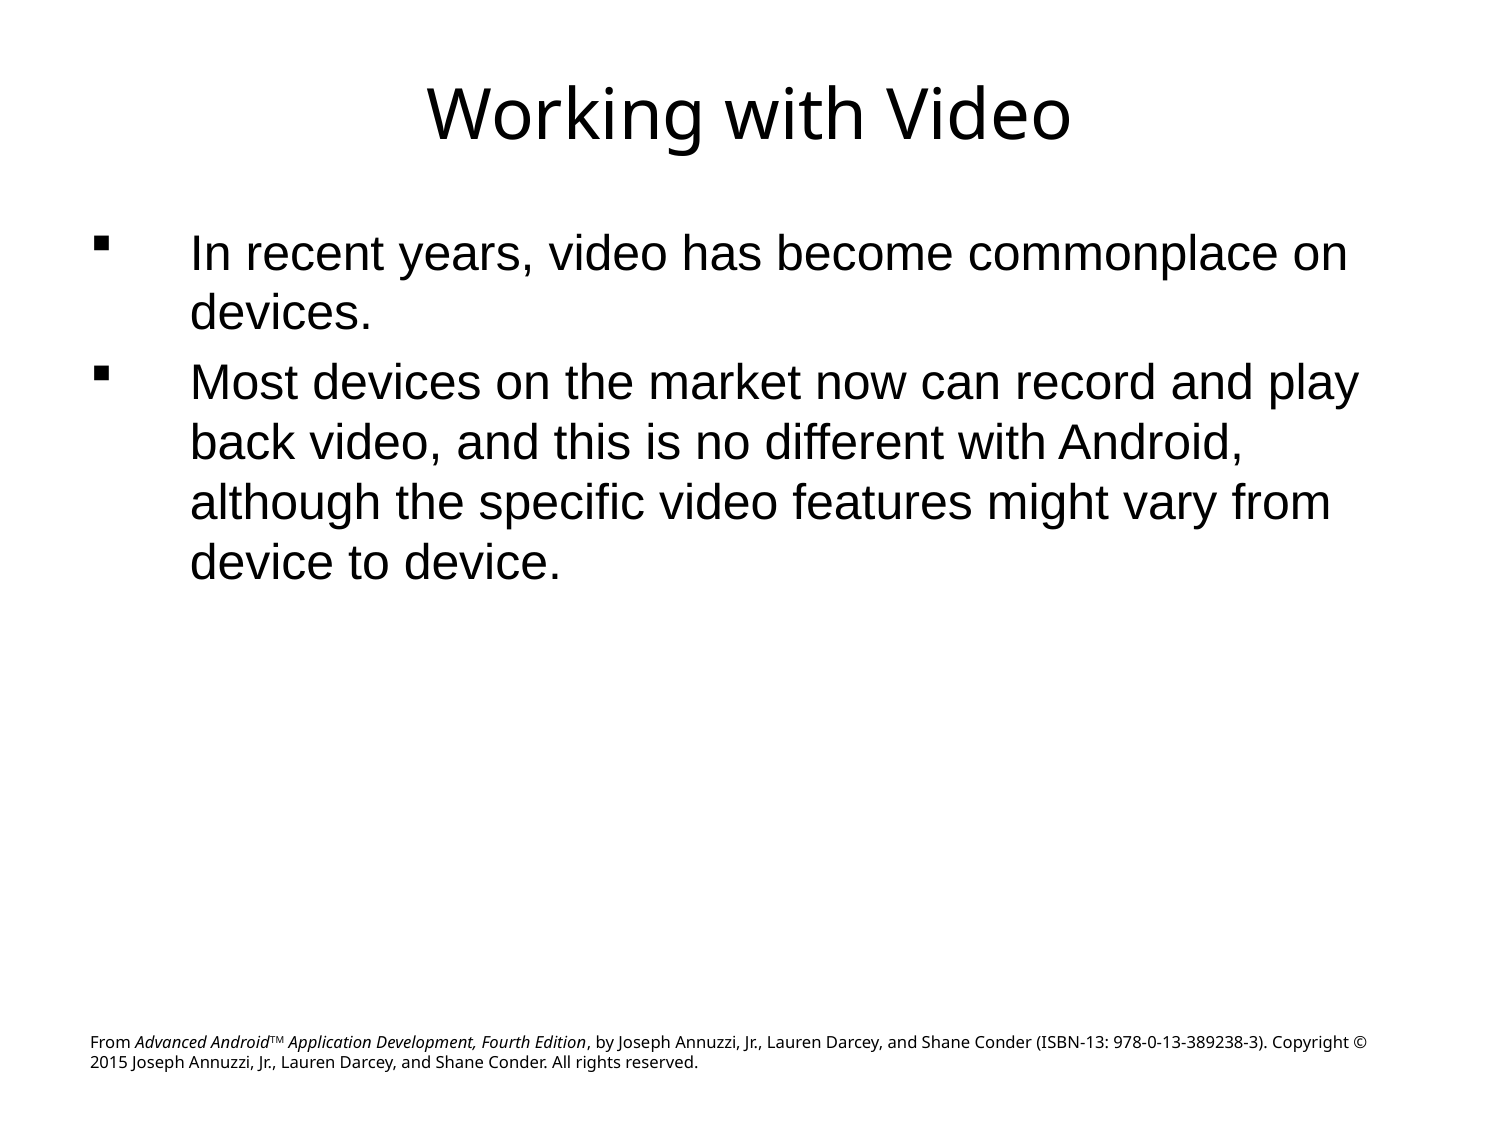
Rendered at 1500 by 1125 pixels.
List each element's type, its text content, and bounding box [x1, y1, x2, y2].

title Working with Video [75, 45, 1425, 188]
footer From Advanced AndroidTM Application Development, Fourth Edition, by Joseph Annuzzi, Jr., Lauren Darcey, and Shane Conder (ISBN-13: 978-0-13-389238-3). Copyright © 2015 Joseph Annuzzi, Jr., Lauren Darcey, and Shane Conder. All rights reserved. [74, 1024, 1426, 1103]
list In recent years, video has become commonplace on devices. Most devices on the market now can record and play back video, and this is no different with Android, although the specific video features might vary from device to device. [75, 212, 1425, 1005]
